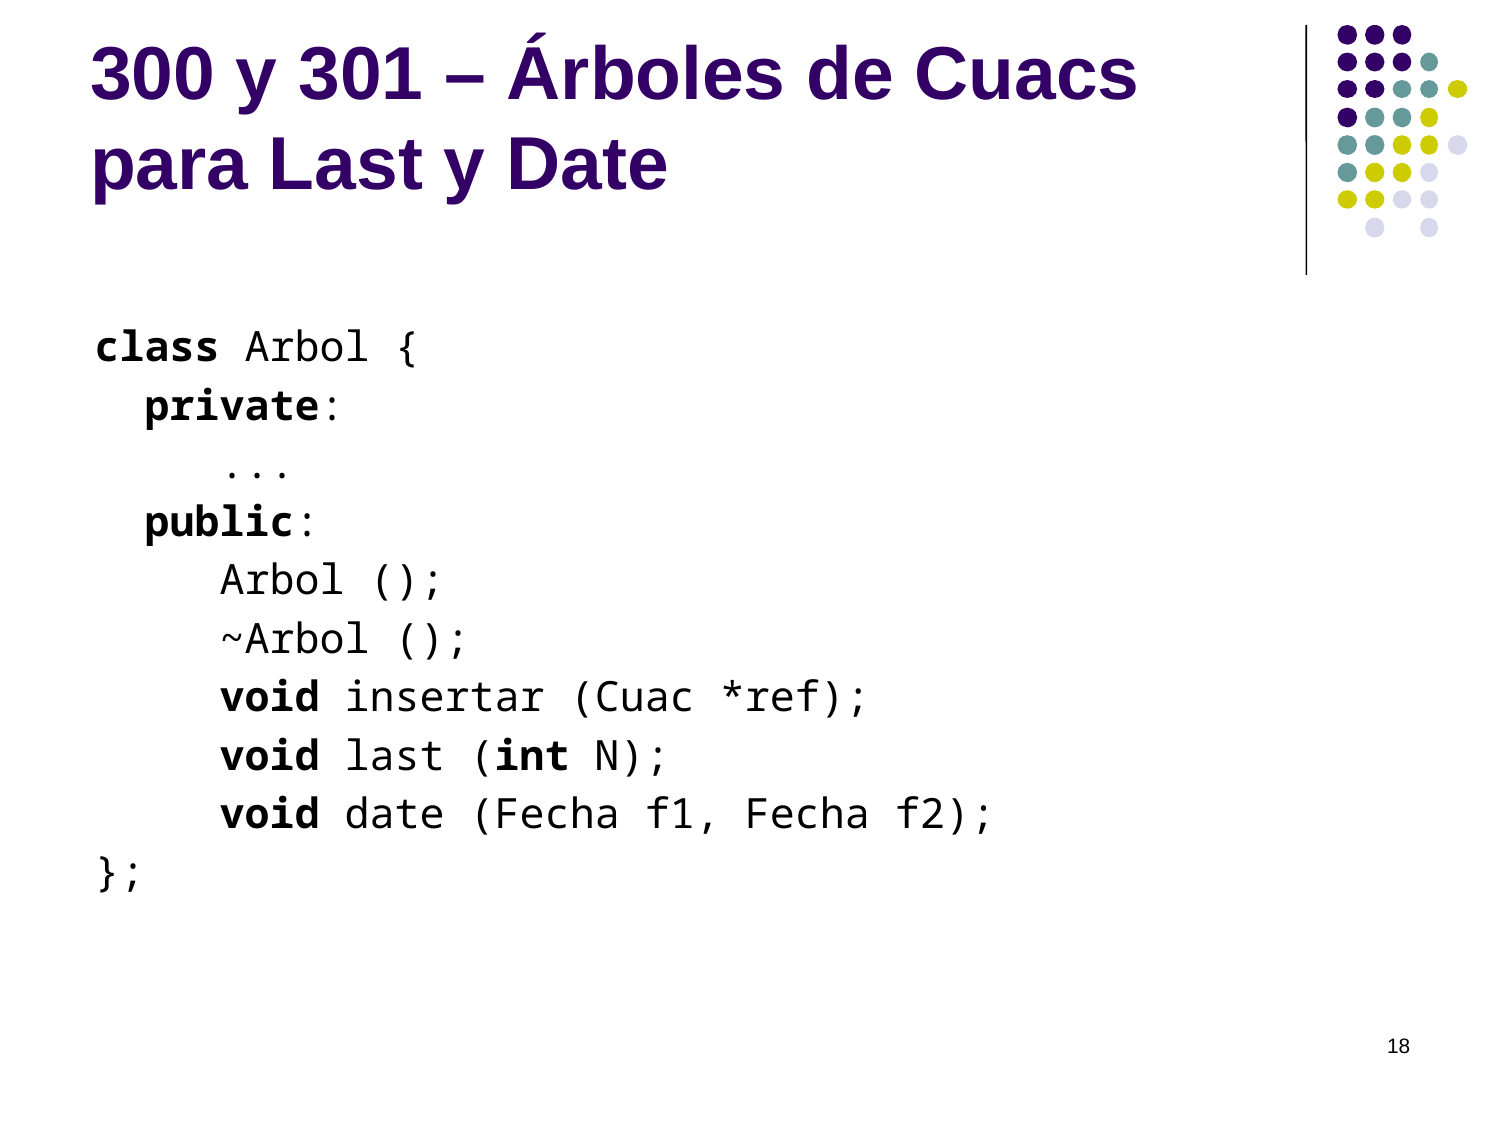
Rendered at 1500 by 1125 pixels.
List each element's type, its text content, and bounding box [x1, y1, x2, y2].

list class Arbol { private: ... public: Arbol (); ~Arbol (); void insertar (Cuac *ref); void last (int N); void date (Fecha f1, Fecha f2); }; [79, 312, 1325, 988]
title 300 y 301 – Árboles de Cuacs para Last y Date [75, 20, 1313, 213]
slide_number 18 [1074, 1024, 1426, 1101]
